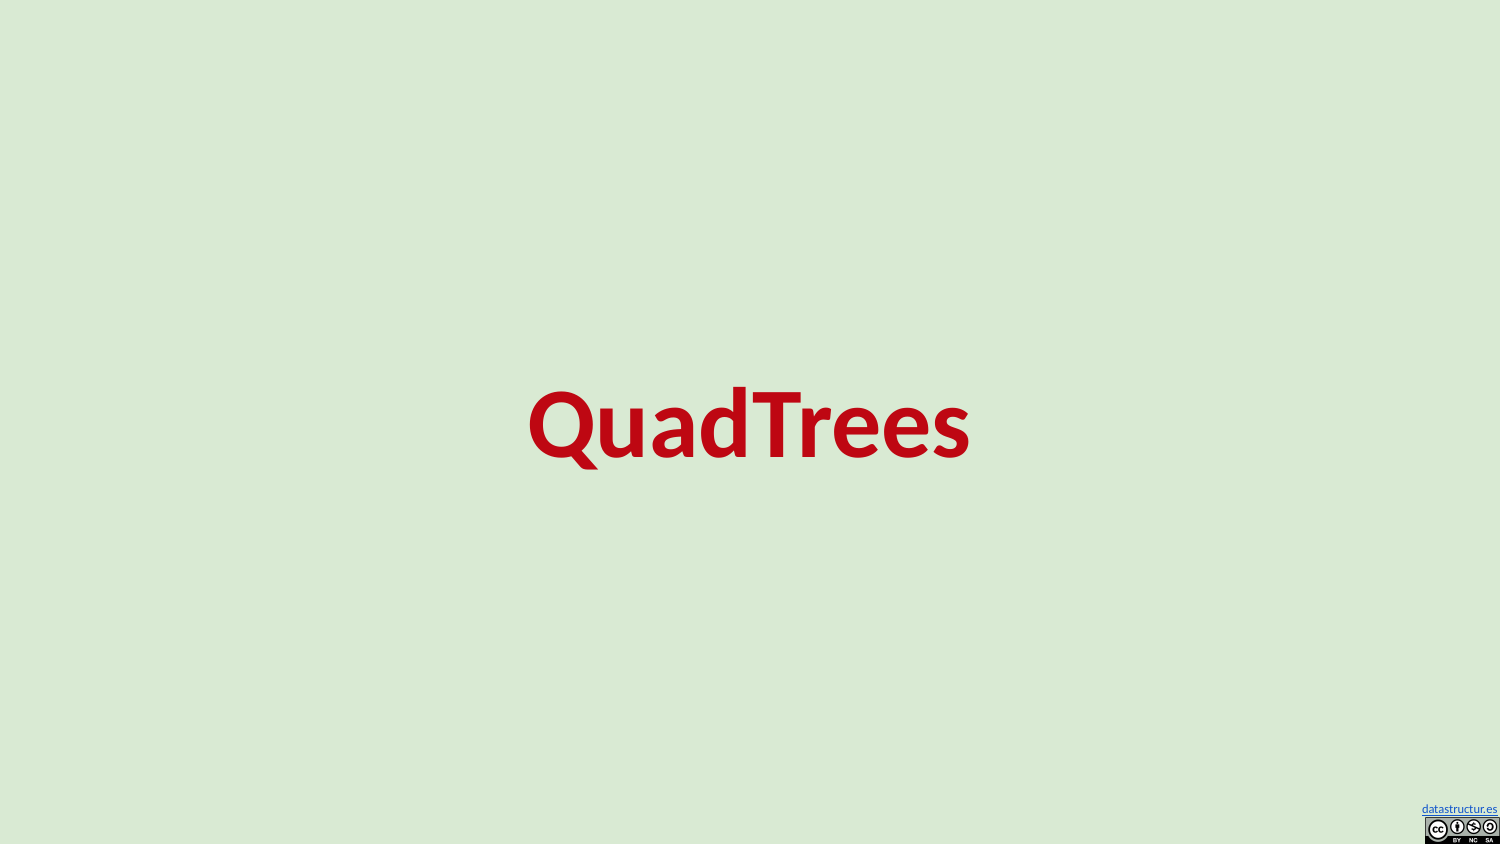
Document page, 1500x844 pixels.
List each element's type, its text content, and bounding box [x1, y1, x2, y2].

picture [1425, 817, 1500, 844]
title QuadTrees [152, 351, 1348, 493]
